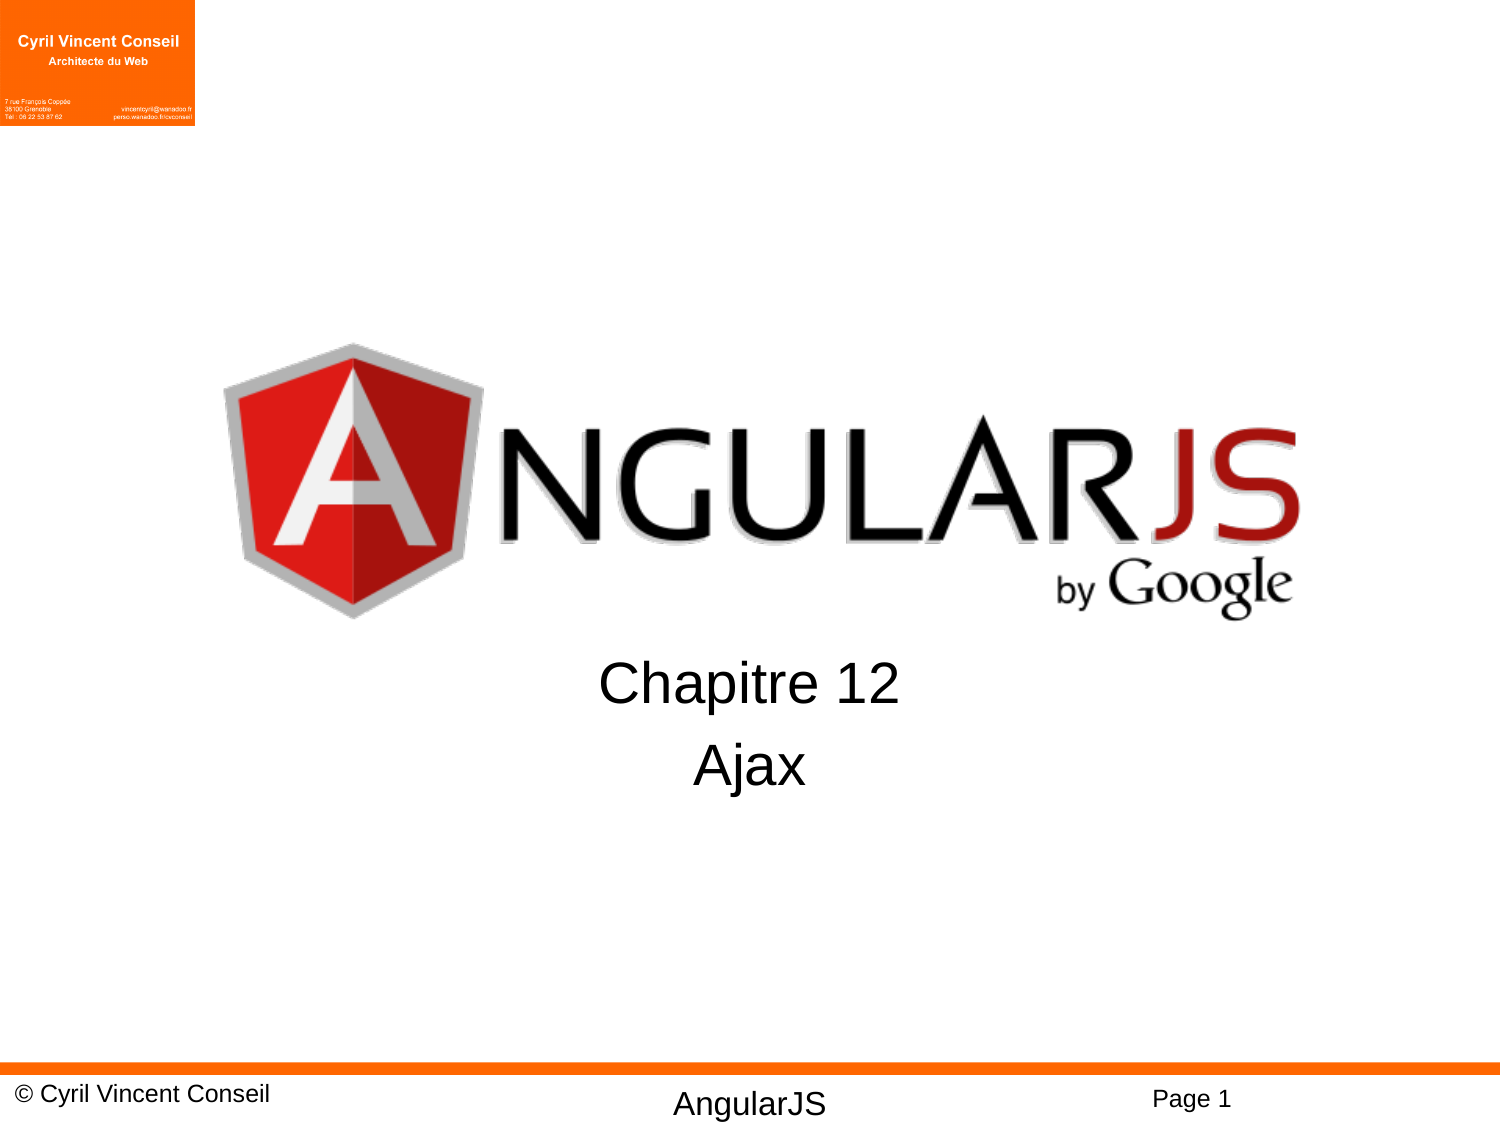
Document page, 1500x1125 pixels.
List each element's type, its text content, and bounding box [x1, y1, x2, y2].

picture [218, 337, 1305, 628]
picture [0, 0, 195, 126]
subtitle Chapitre 12 Ajax [225, 637, 1275, 925]
